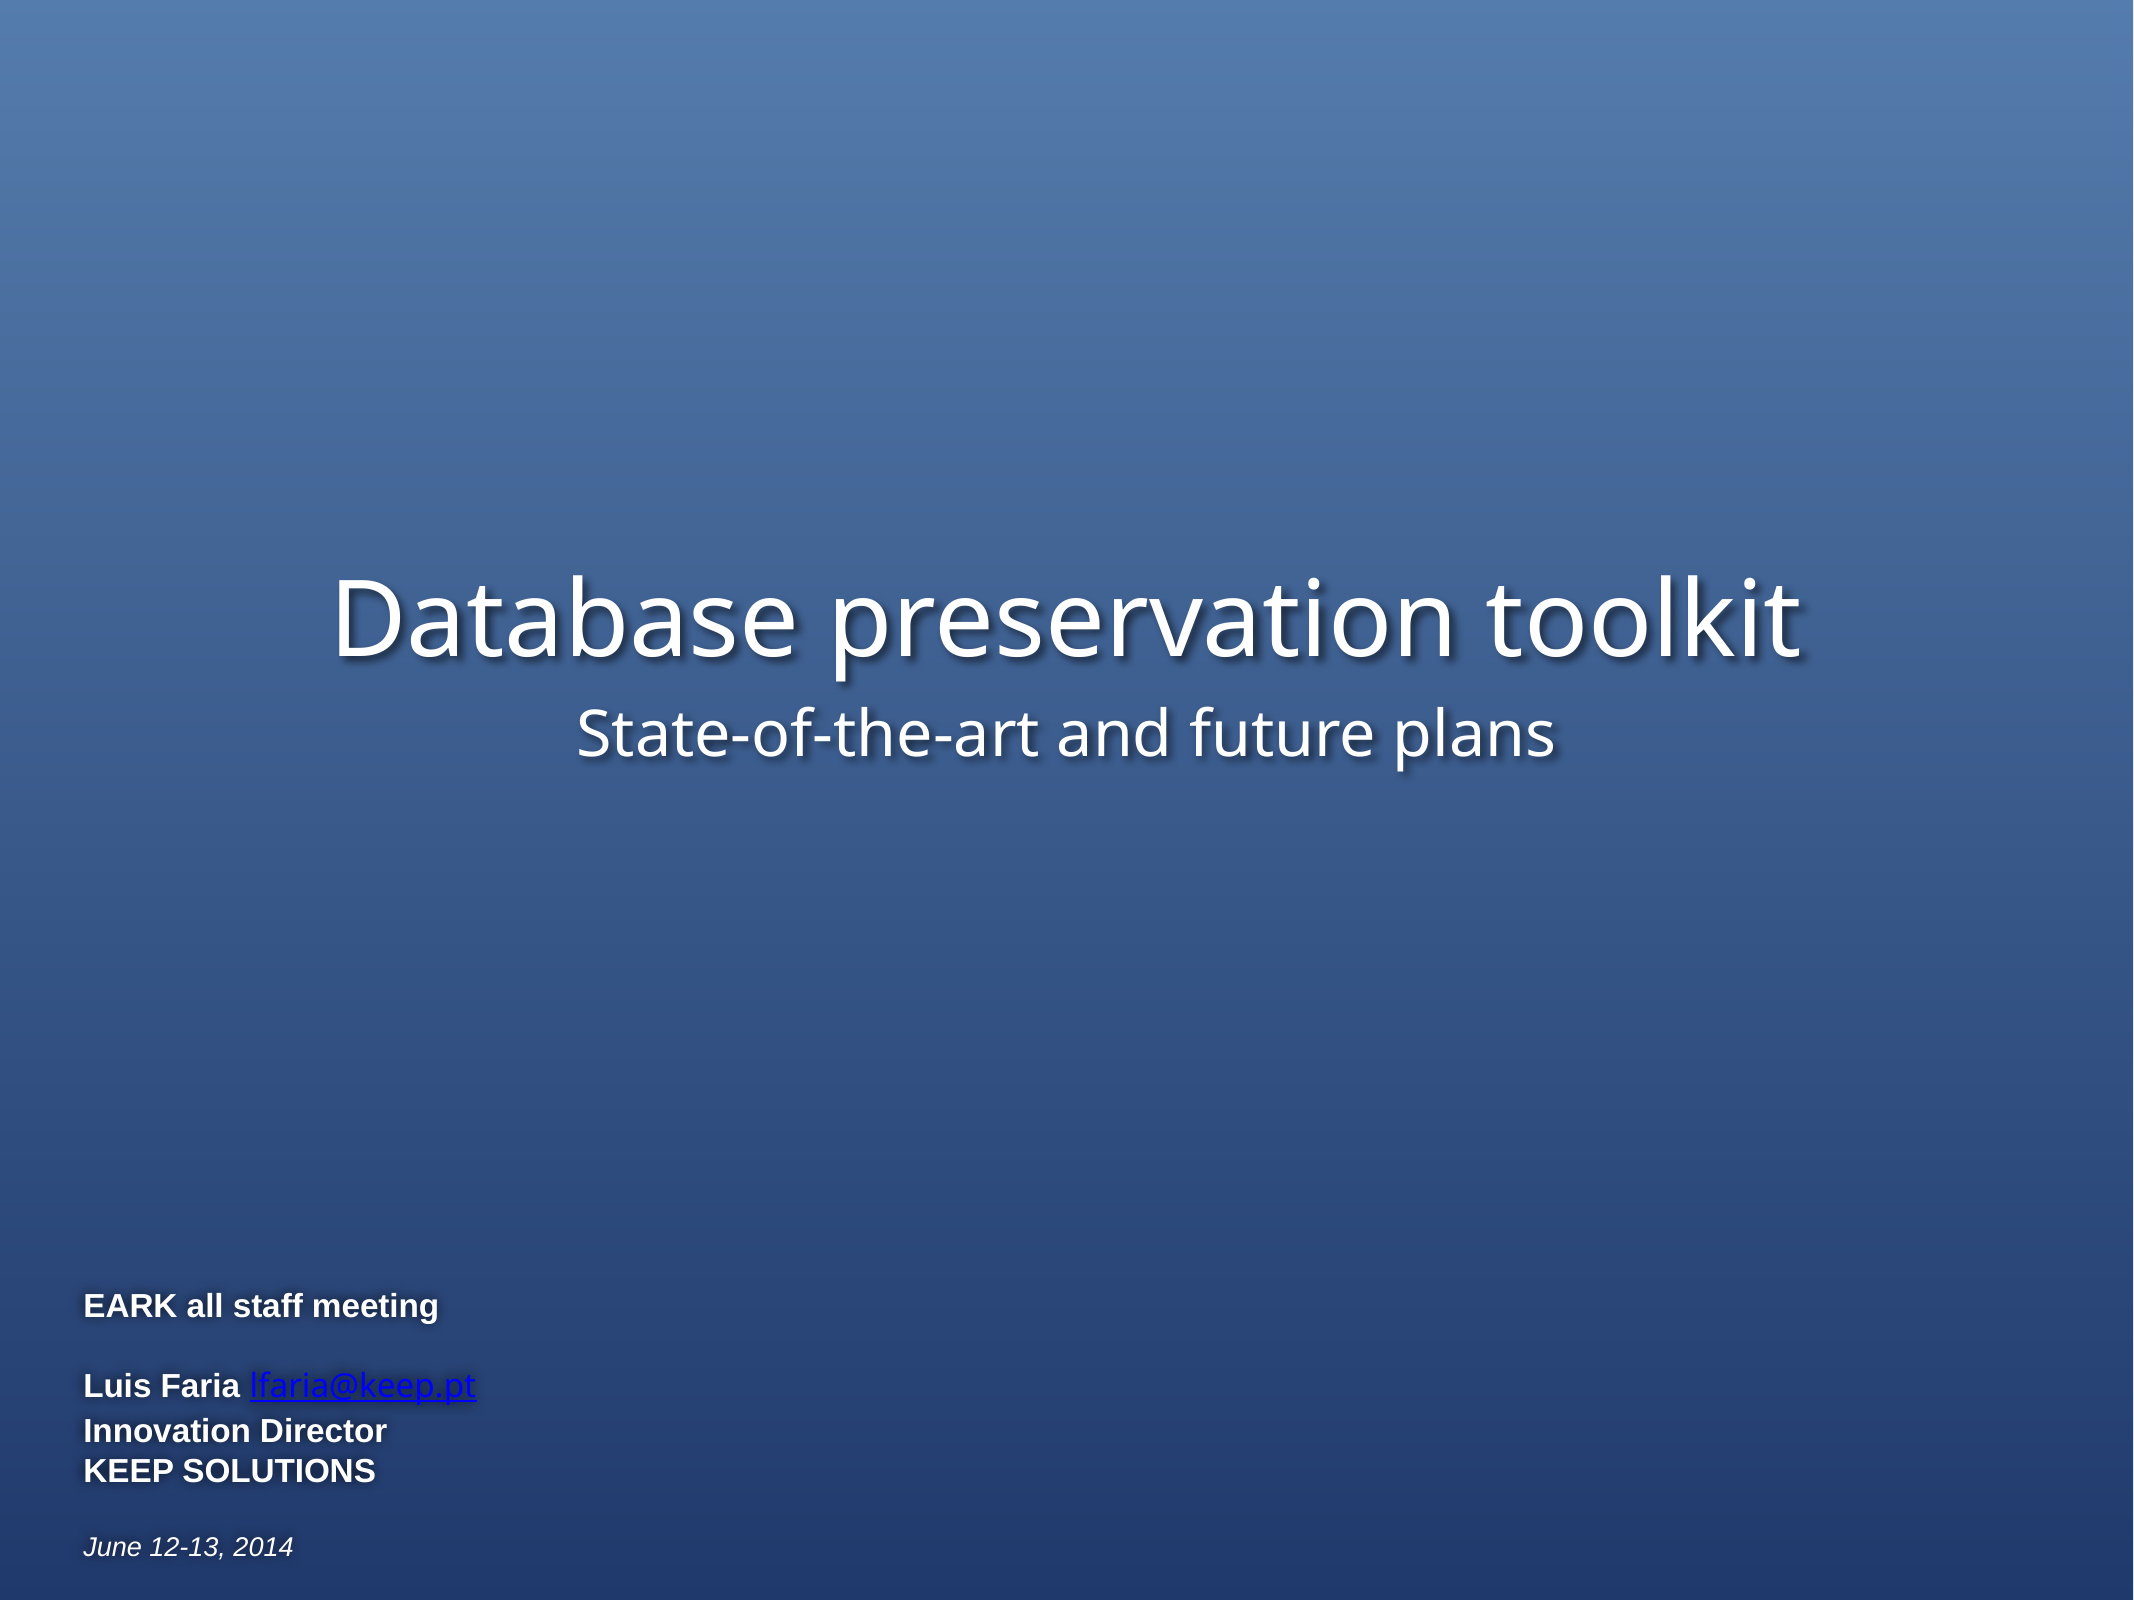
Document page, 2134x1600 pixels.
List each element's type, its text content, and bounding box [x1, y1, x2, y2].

title Database preservation toolkit [207, 413, 1926, 691]
list State-of-the-art and future plans [207, 691, 1926, 1179]
text_box EARK all staff meeting Luis Faria lfaria@keep.pt Innovation Director KEEP SOLUTIONS June 12-13, 2014 [83, 1284, 1439, 1562]
